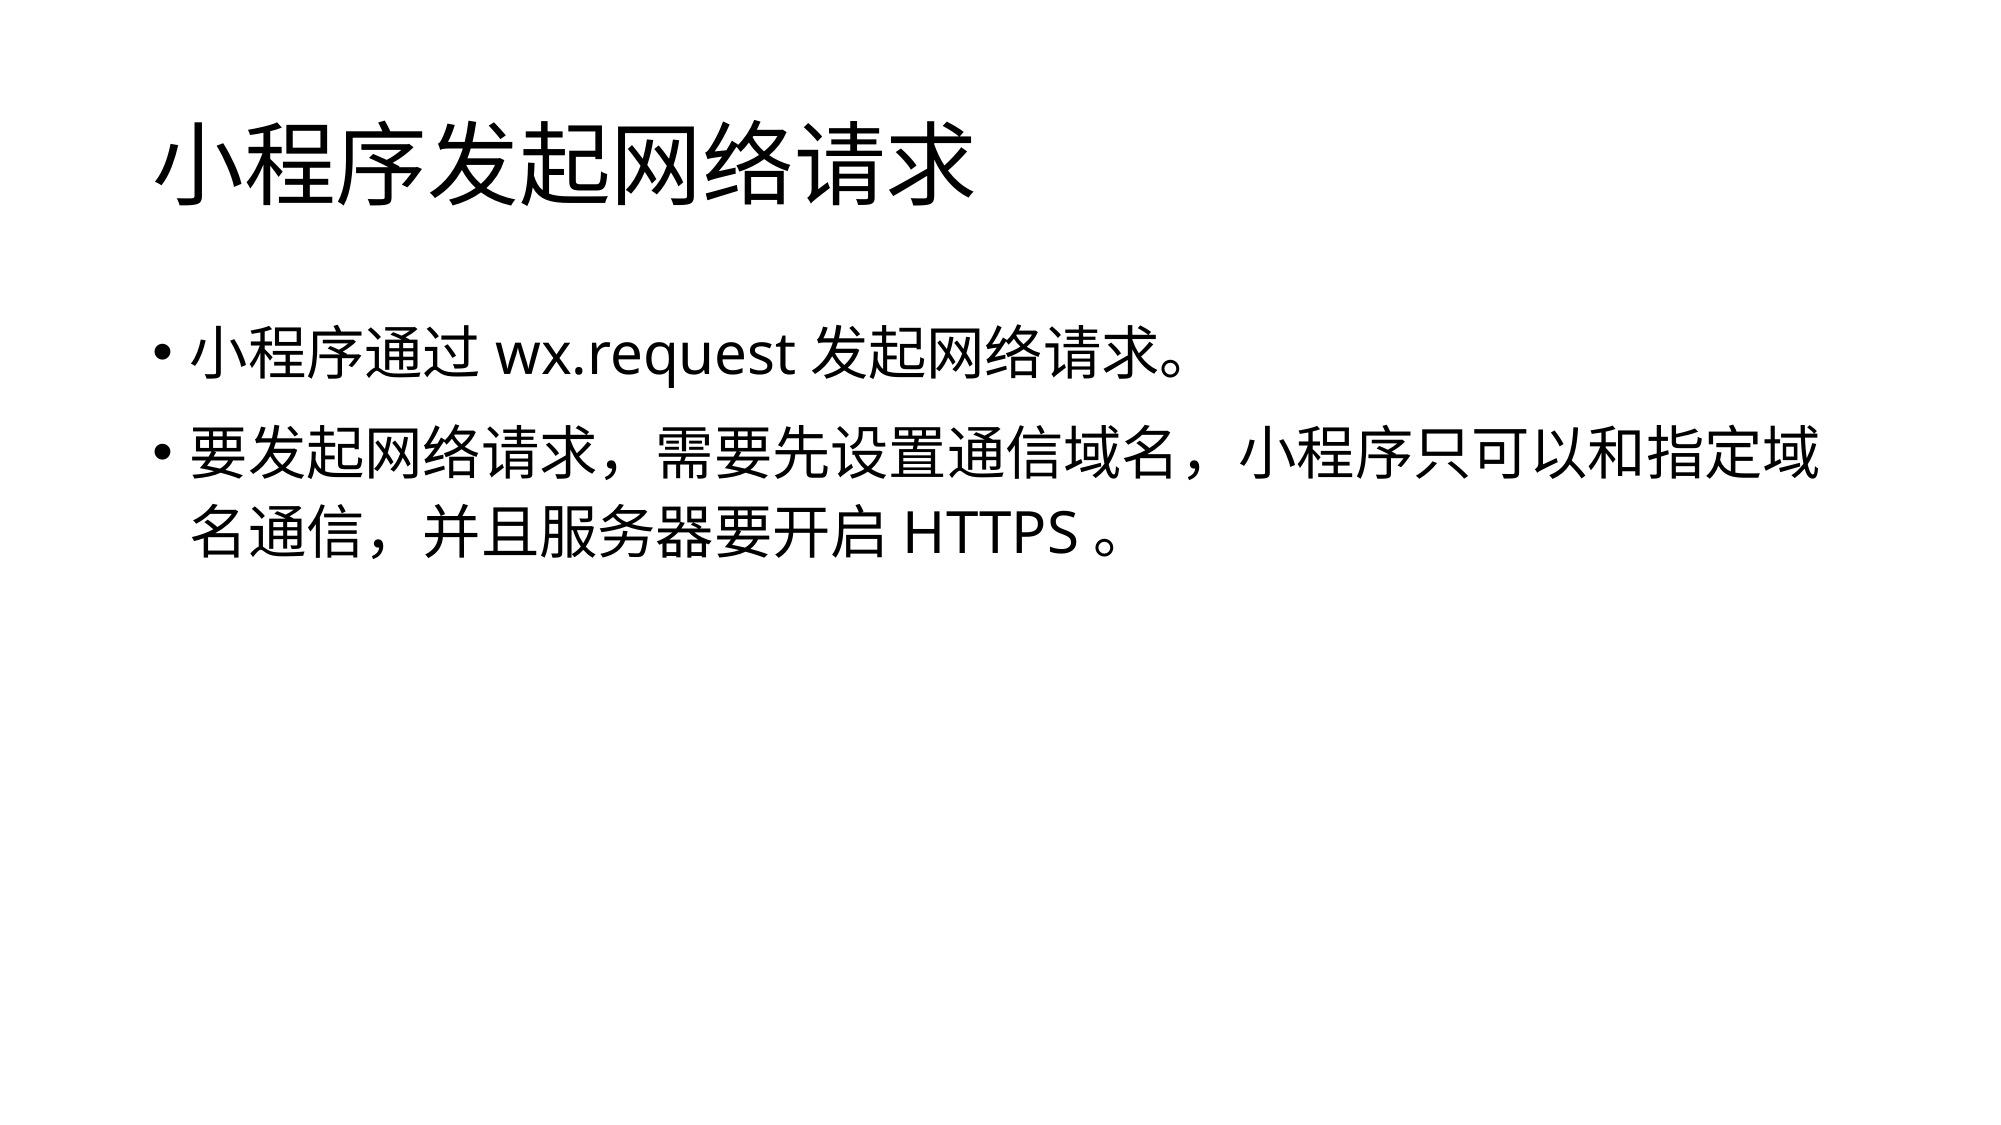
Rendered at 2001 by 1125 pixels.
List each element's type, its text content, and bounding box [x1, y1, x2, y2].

title 小程序发起网络请求 [137, 59, 1863, 278]
list 小程序通过wx.request发起网络请求。 要发起网络请求，需要先设置通信域名，小程序只可以和指定域名通信，并且服务器要开启HTTPS。 [137, 299, 1863, 1014]
